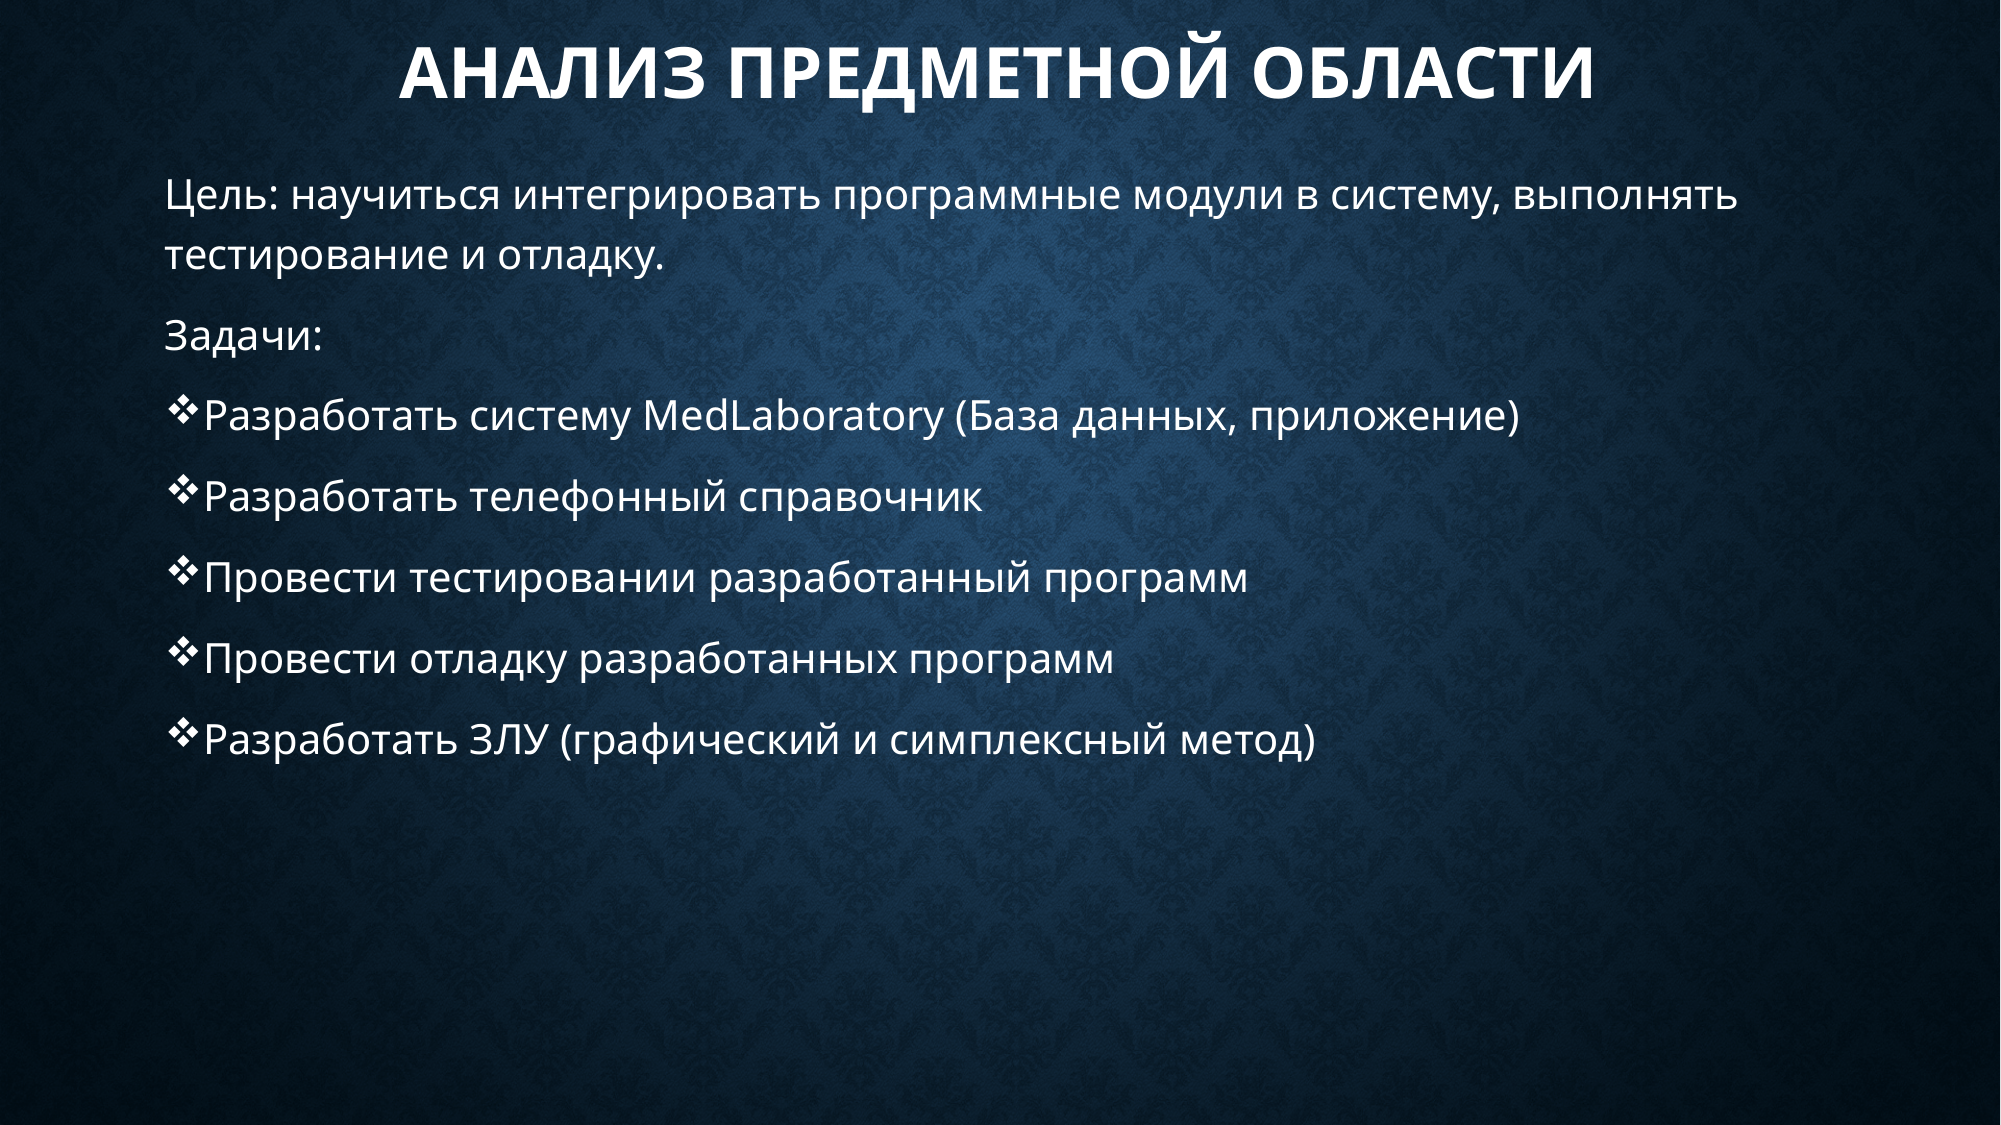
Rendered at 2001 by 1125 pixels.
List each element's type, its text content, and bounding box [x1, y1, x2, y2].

title Анализ предметной области [149, 29, 1849, 123]
list Цель: научиться интегрировать программные модули в систему, выполнять тестирование и отладку. Задачи: Разработать систему MedLaboratory (База данных, приложение) Разработать телефонный справочник Провести тестировании разработанный программ Провести отладку разработанных программ Разработать ЗЛУ (графический и симплексный метод) [149, 149, 1849, 1055]
